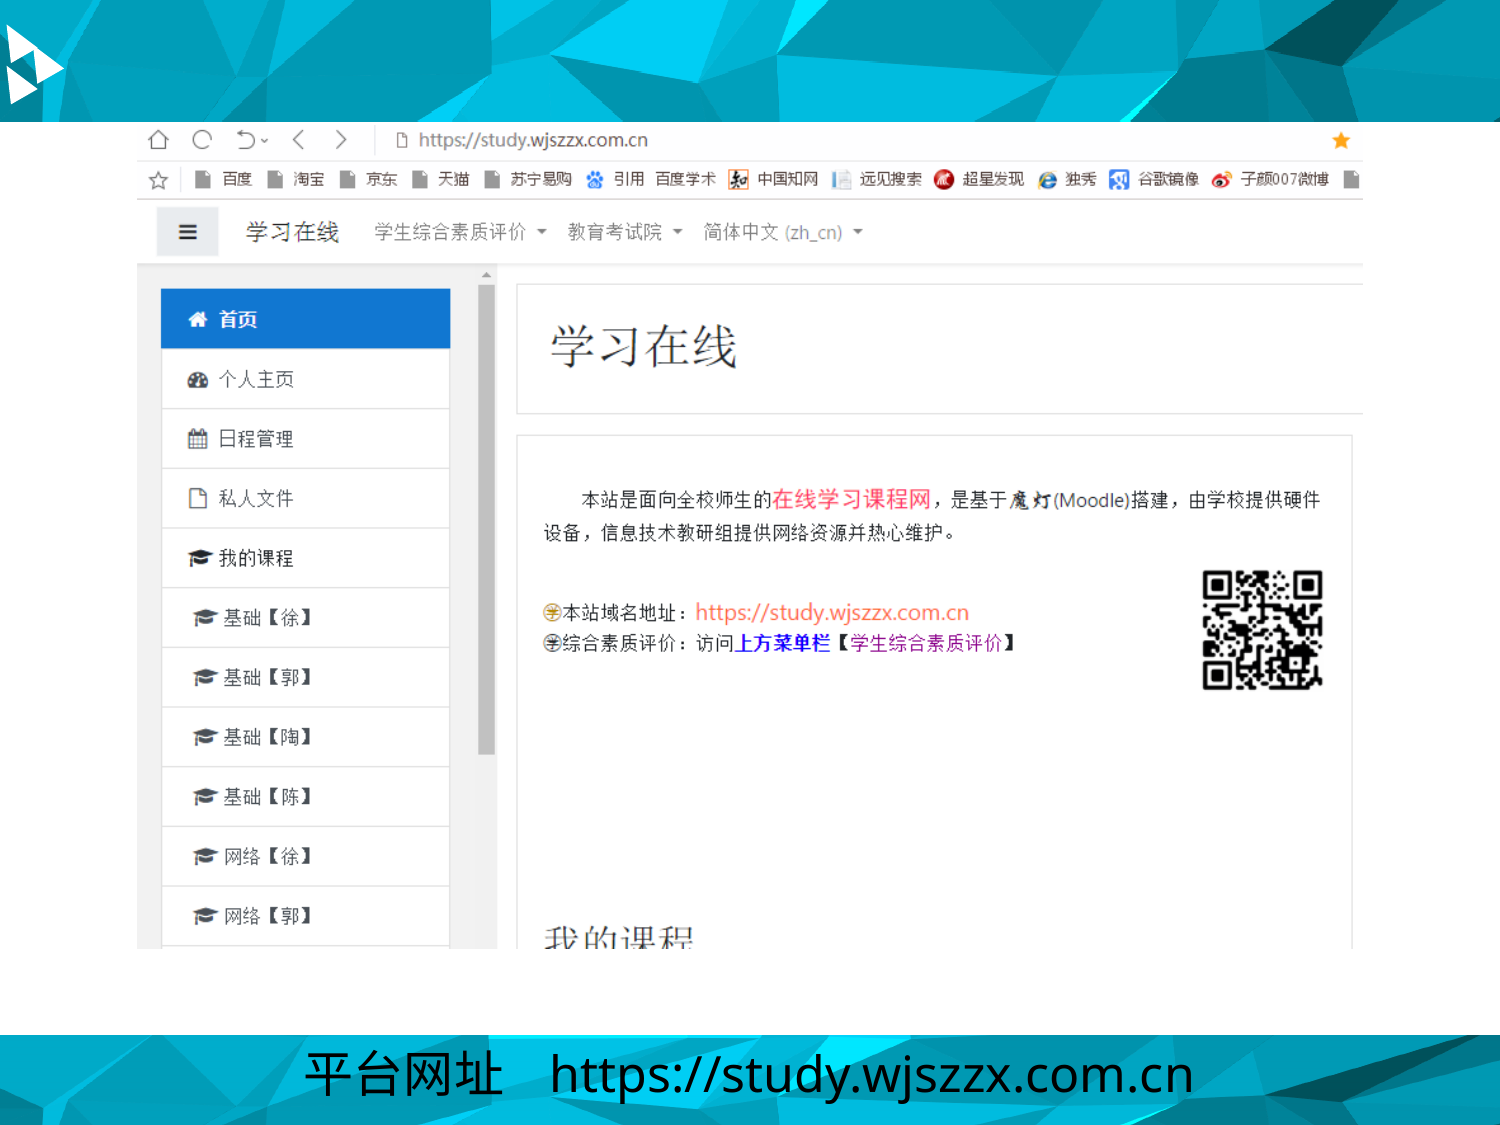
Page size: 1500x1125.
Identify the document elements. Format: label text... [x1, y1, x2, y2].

picture [0, 0, 1500, 122]
picture [137, 125, 1363, 949]
text_box 平台网址 https://study.wjszzx.com.cn [289, 1035, 1211, 1111]
picture [0, 1035, 1500, 1125]
